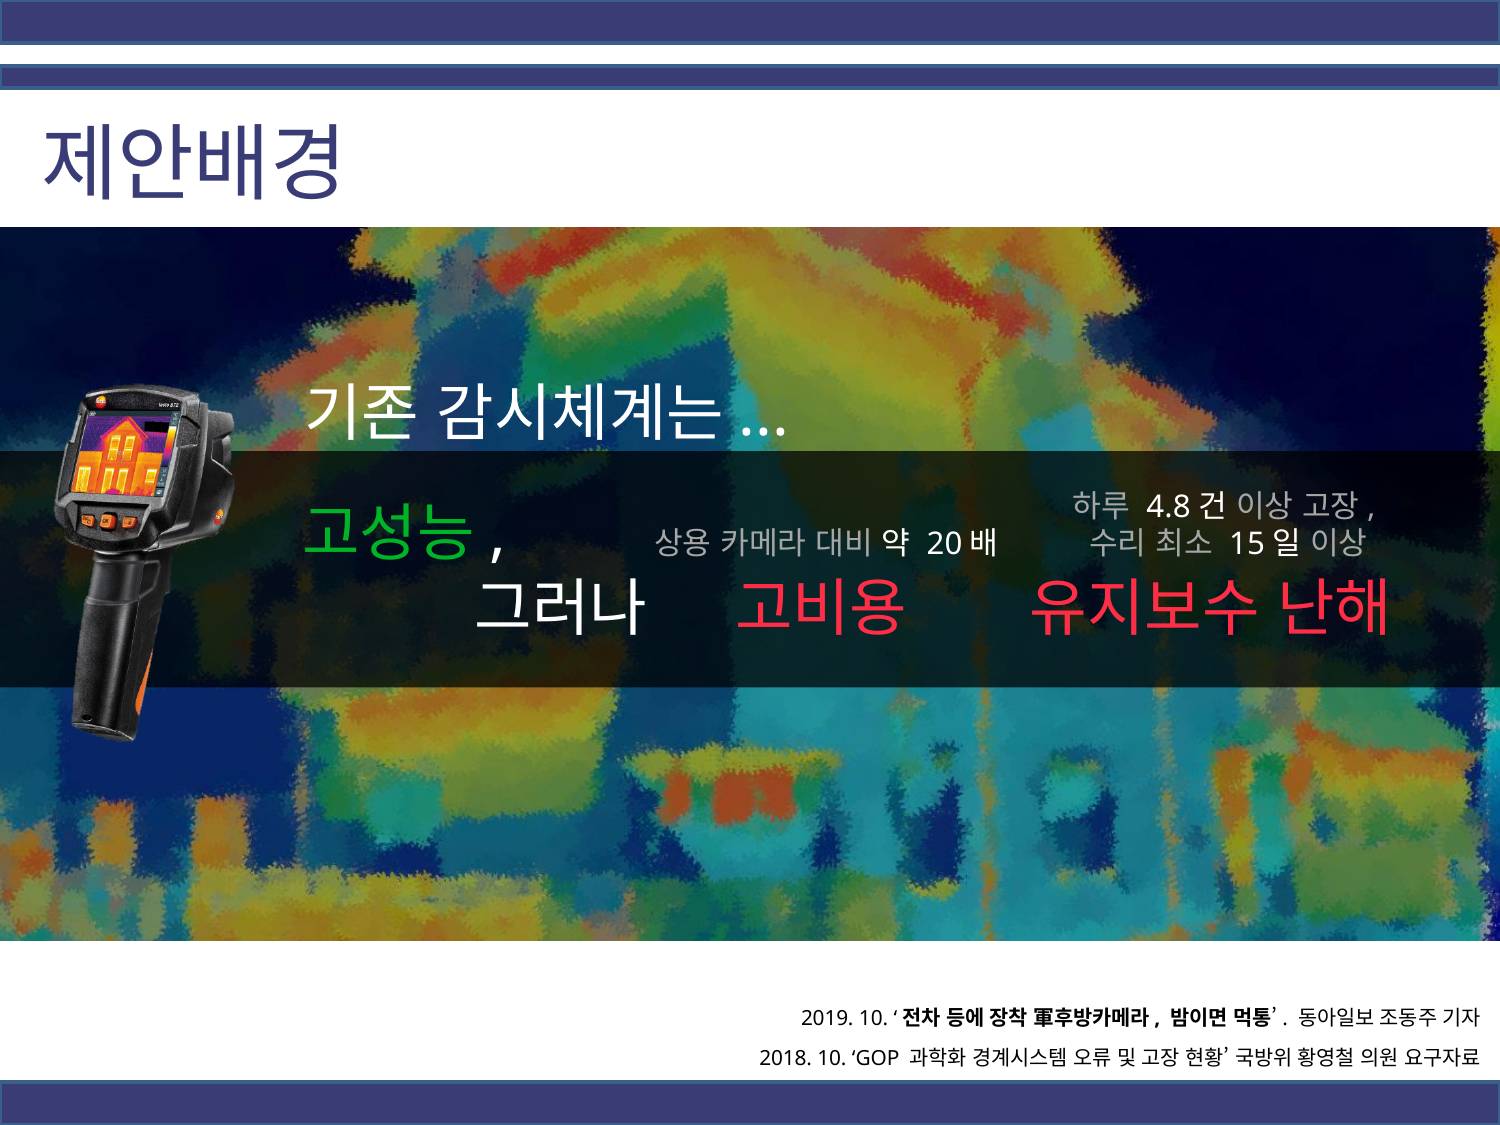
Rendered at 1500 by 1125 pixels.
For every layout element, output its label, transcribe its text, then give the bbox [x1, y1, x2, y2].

text_box 제안배경 [26, 102, 363, 218]
text_box 2018. 10. ‘GOP 과학화 경계시스템 오류 및 고장 현황’ 국방위 황영철 의원 요구자료 [0, 1037, 1495, 1077]
text_box 2019. 10. ‘전차 등에 장착 軍후방카메라, 밤이면 먹통’. 동아일보 조동주 기자 [0, 996, 1496, 1037]
picture [0, 227, 1500, 941]
